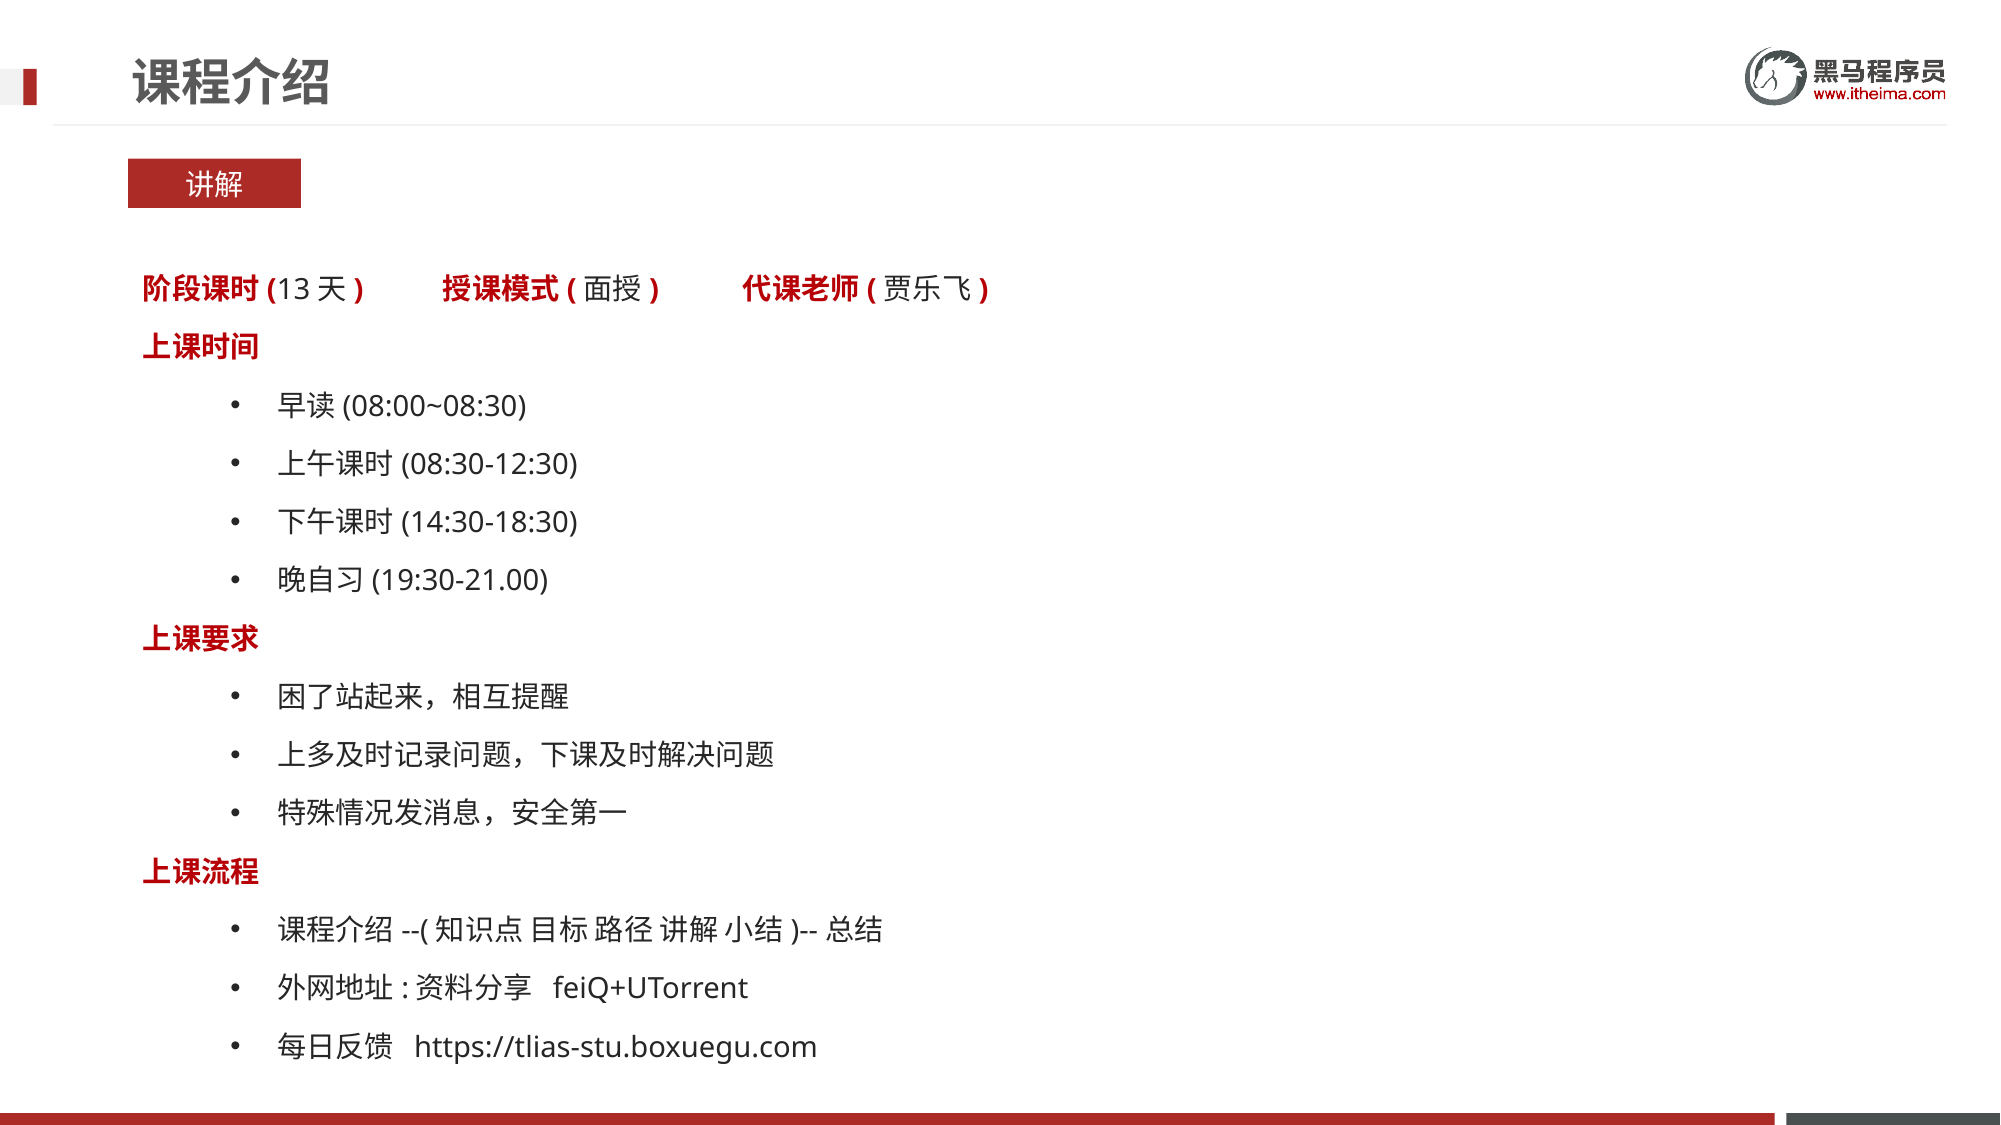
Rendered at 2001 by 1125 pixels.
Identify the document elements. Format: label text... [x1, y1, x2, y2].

text_box 讲解 [126, 157, 303, 210]
text_box 阶段课时(13天) 授课模式(面授) 代课老师(贾乐飞) 上课时间 早读(08:00~08:30) 上午课时(08:30-12:30) 下午课时(14:30-18:30) 晚自习(19:30-21.00) 上课要求 困了站起来，相互提醒 上多及时记录问题，下课及时解决问题 特殊情况发消息，安全第一 上课流程 课程介绍--(知识点 目标 路径 讲解 小结)--总结 外网地址:资料分享 feiQ+UTorrent 每日反馈 https://tlias-stu.boxuegu.com [128, 245, 1900, 1087]
title 课程介绍 [116, 38, 1556, 124]
picture [1744, 46, 1946, 106]
